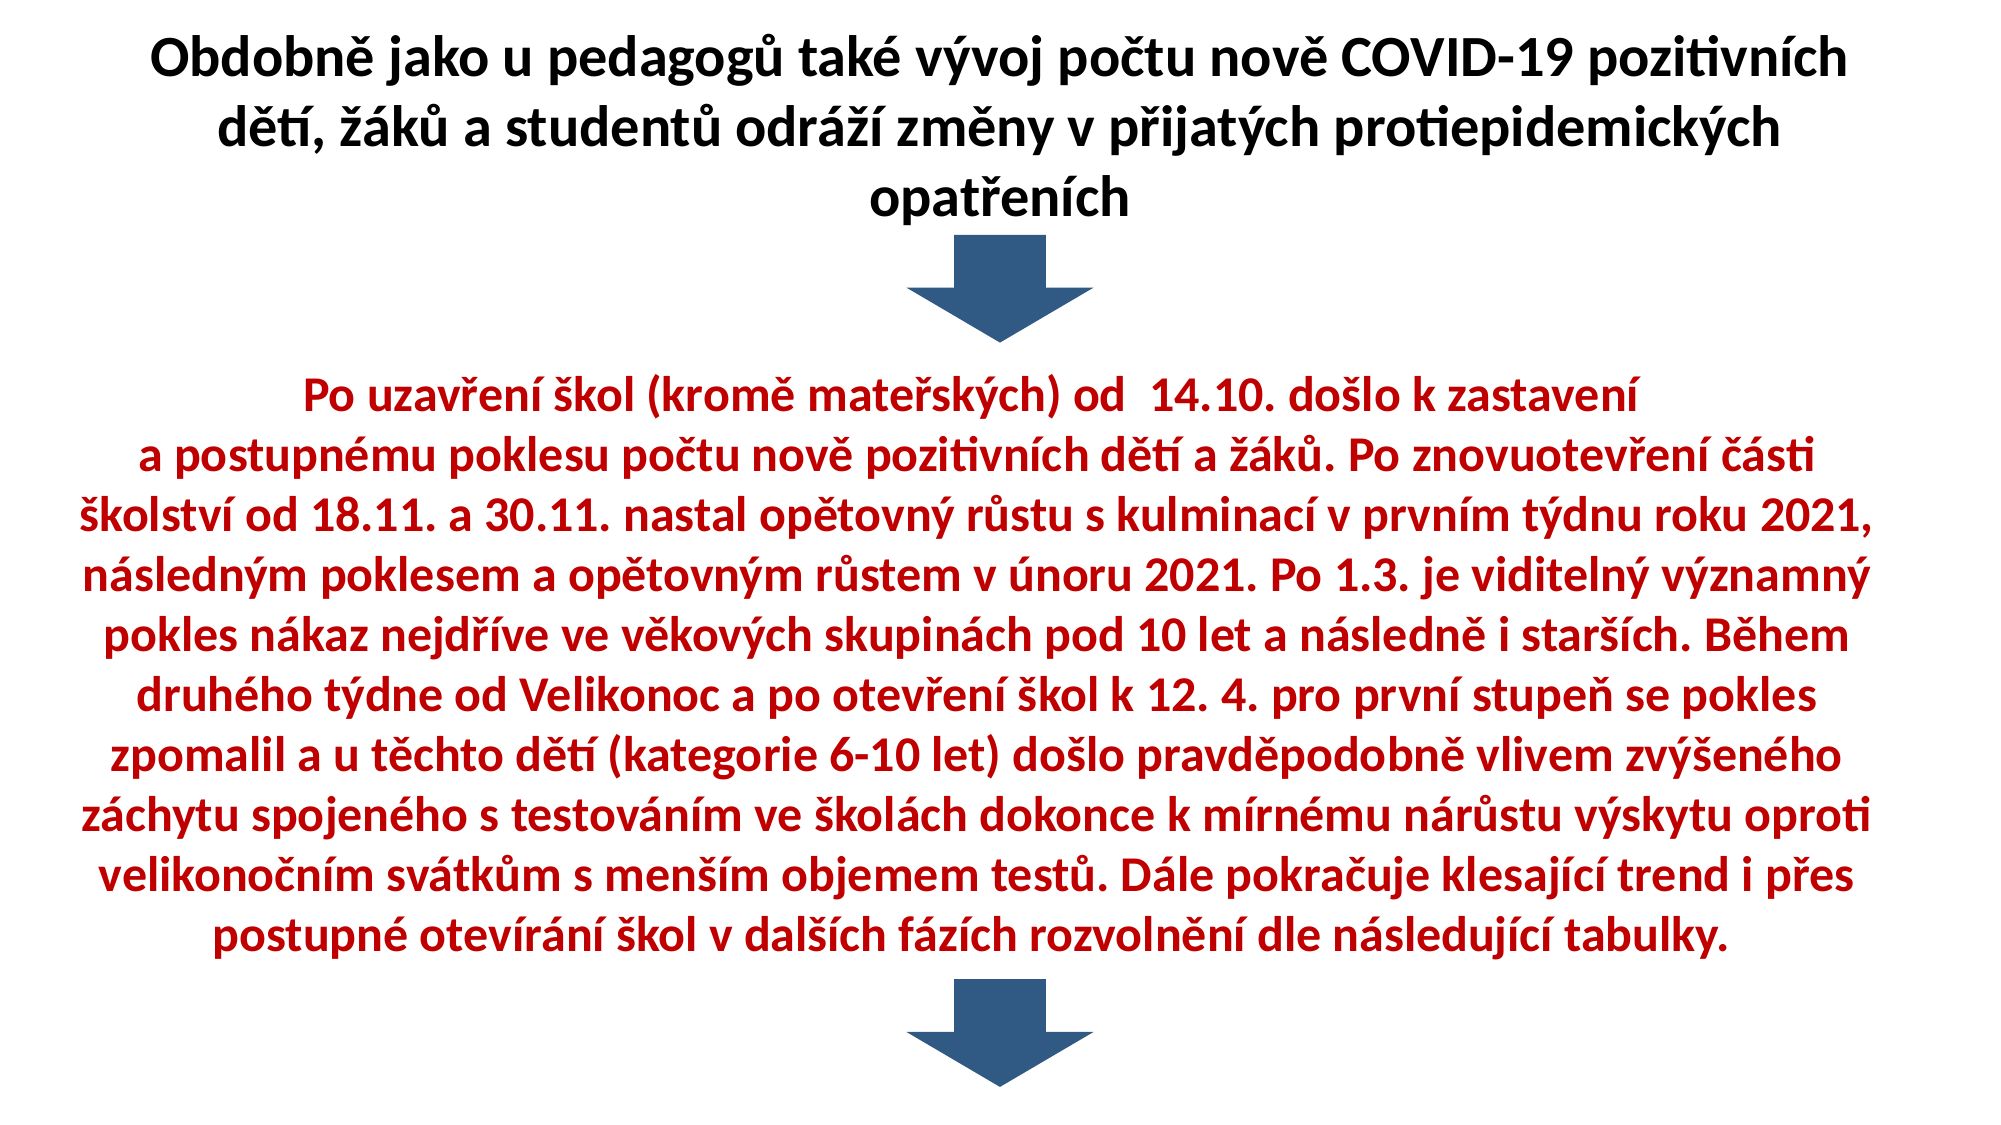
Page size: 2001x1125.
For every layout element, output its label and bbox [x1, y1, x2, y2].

text_box [92, 11, 1908, 343]
text_box [906, 979, 1094, 1087]
text_box [46, 353, 1908, 969]
